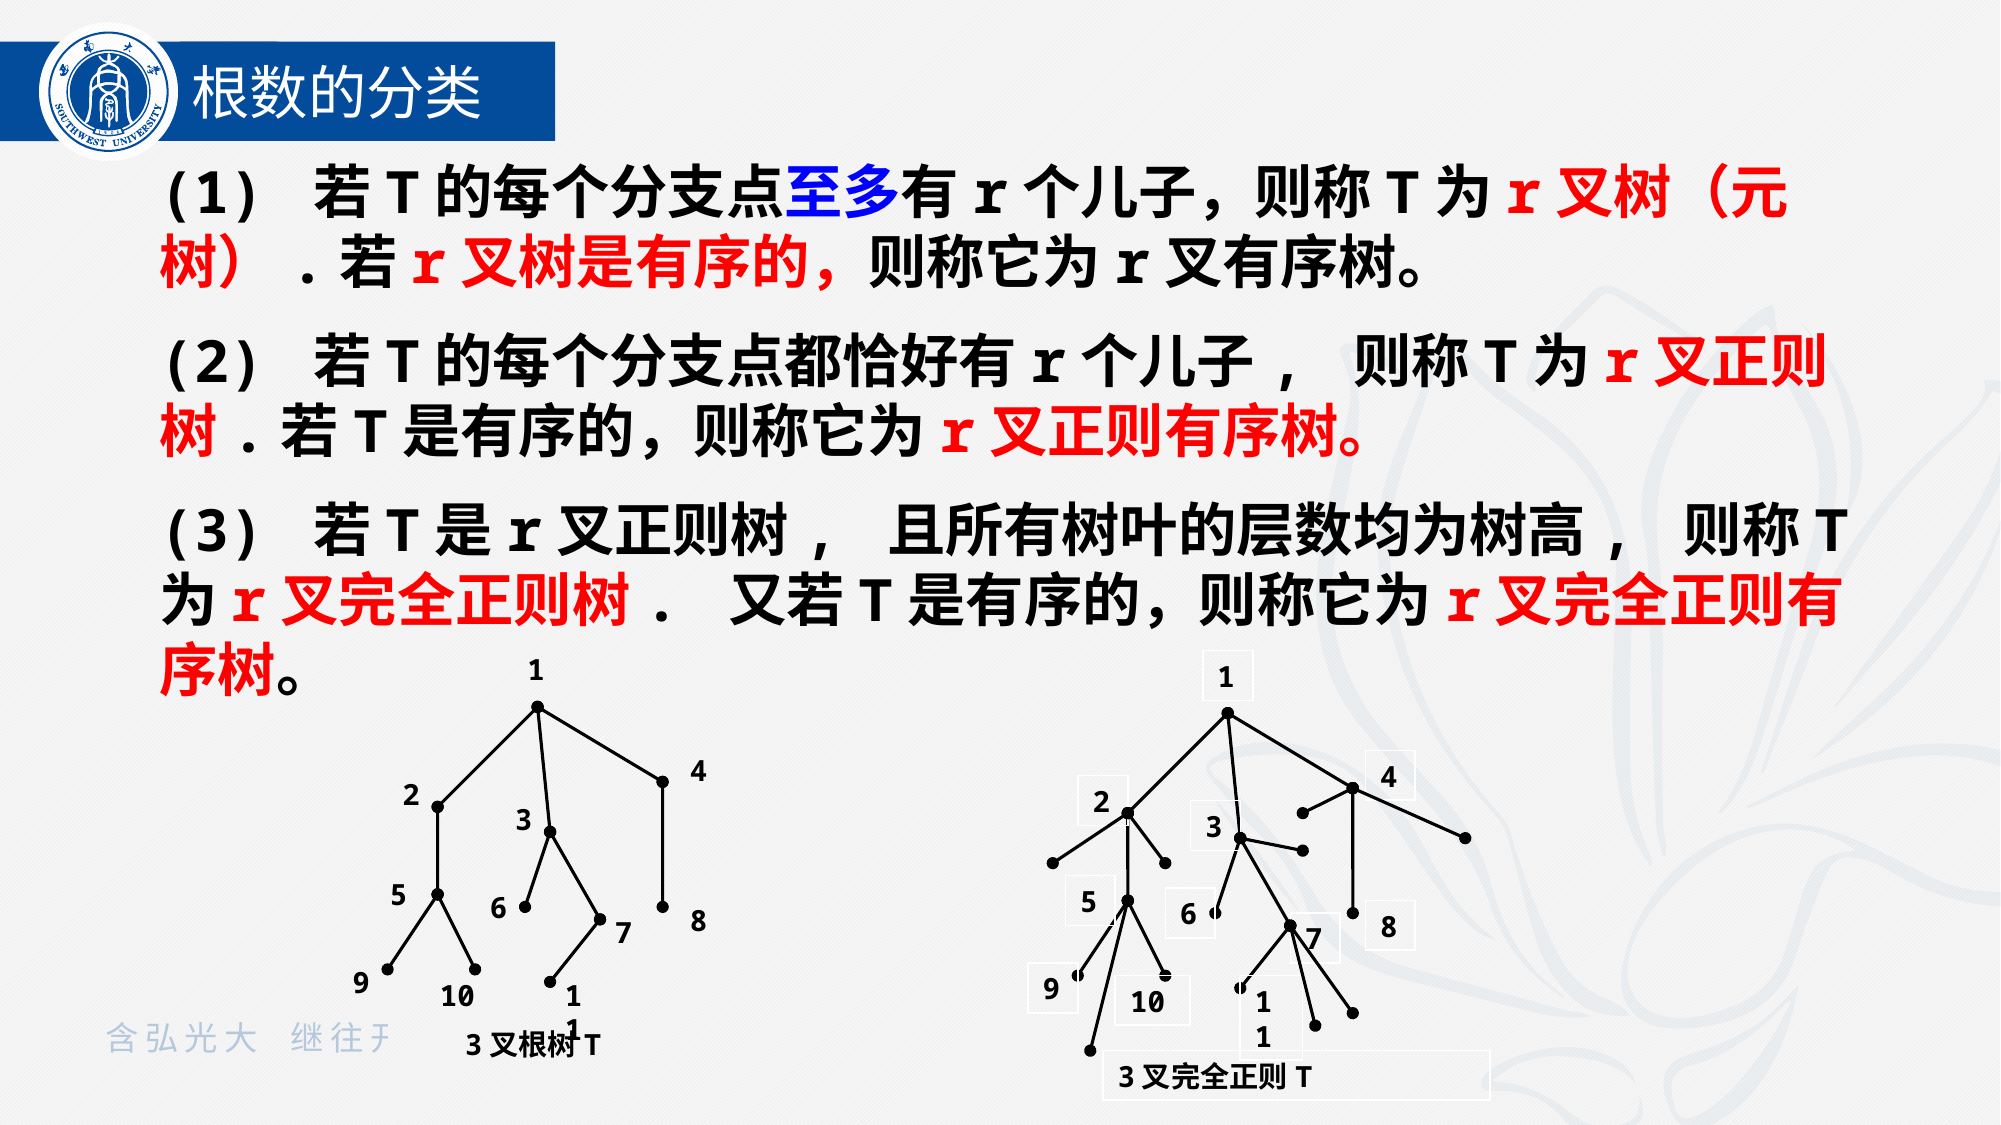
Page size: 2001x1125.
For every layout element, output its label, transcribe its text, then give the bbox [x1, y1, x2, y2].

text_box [337, 644, 726, 1070]
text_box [1027, 650, 1491, 1101]
text_box (1) 若T的每个分支点至多有r个儿子，则称T为r叉树（元树）.若r叉树是有序的，则称它为r叉有序树。 (2) 若T的每个分支点都恰好有r个儿子, 则称T为r叉正则树.若T是有序的，则称它为r叉正则有序树。 (3) 若T是r叉正则树, 且所有树叶的层数均为树高, 则称T为r叉完全正则树. 又若T是有序的，则称它为r叉完全正则有序树。 [144, 147, 1867, 711]
list 根数的分类 [180, 41, 556, 141]
